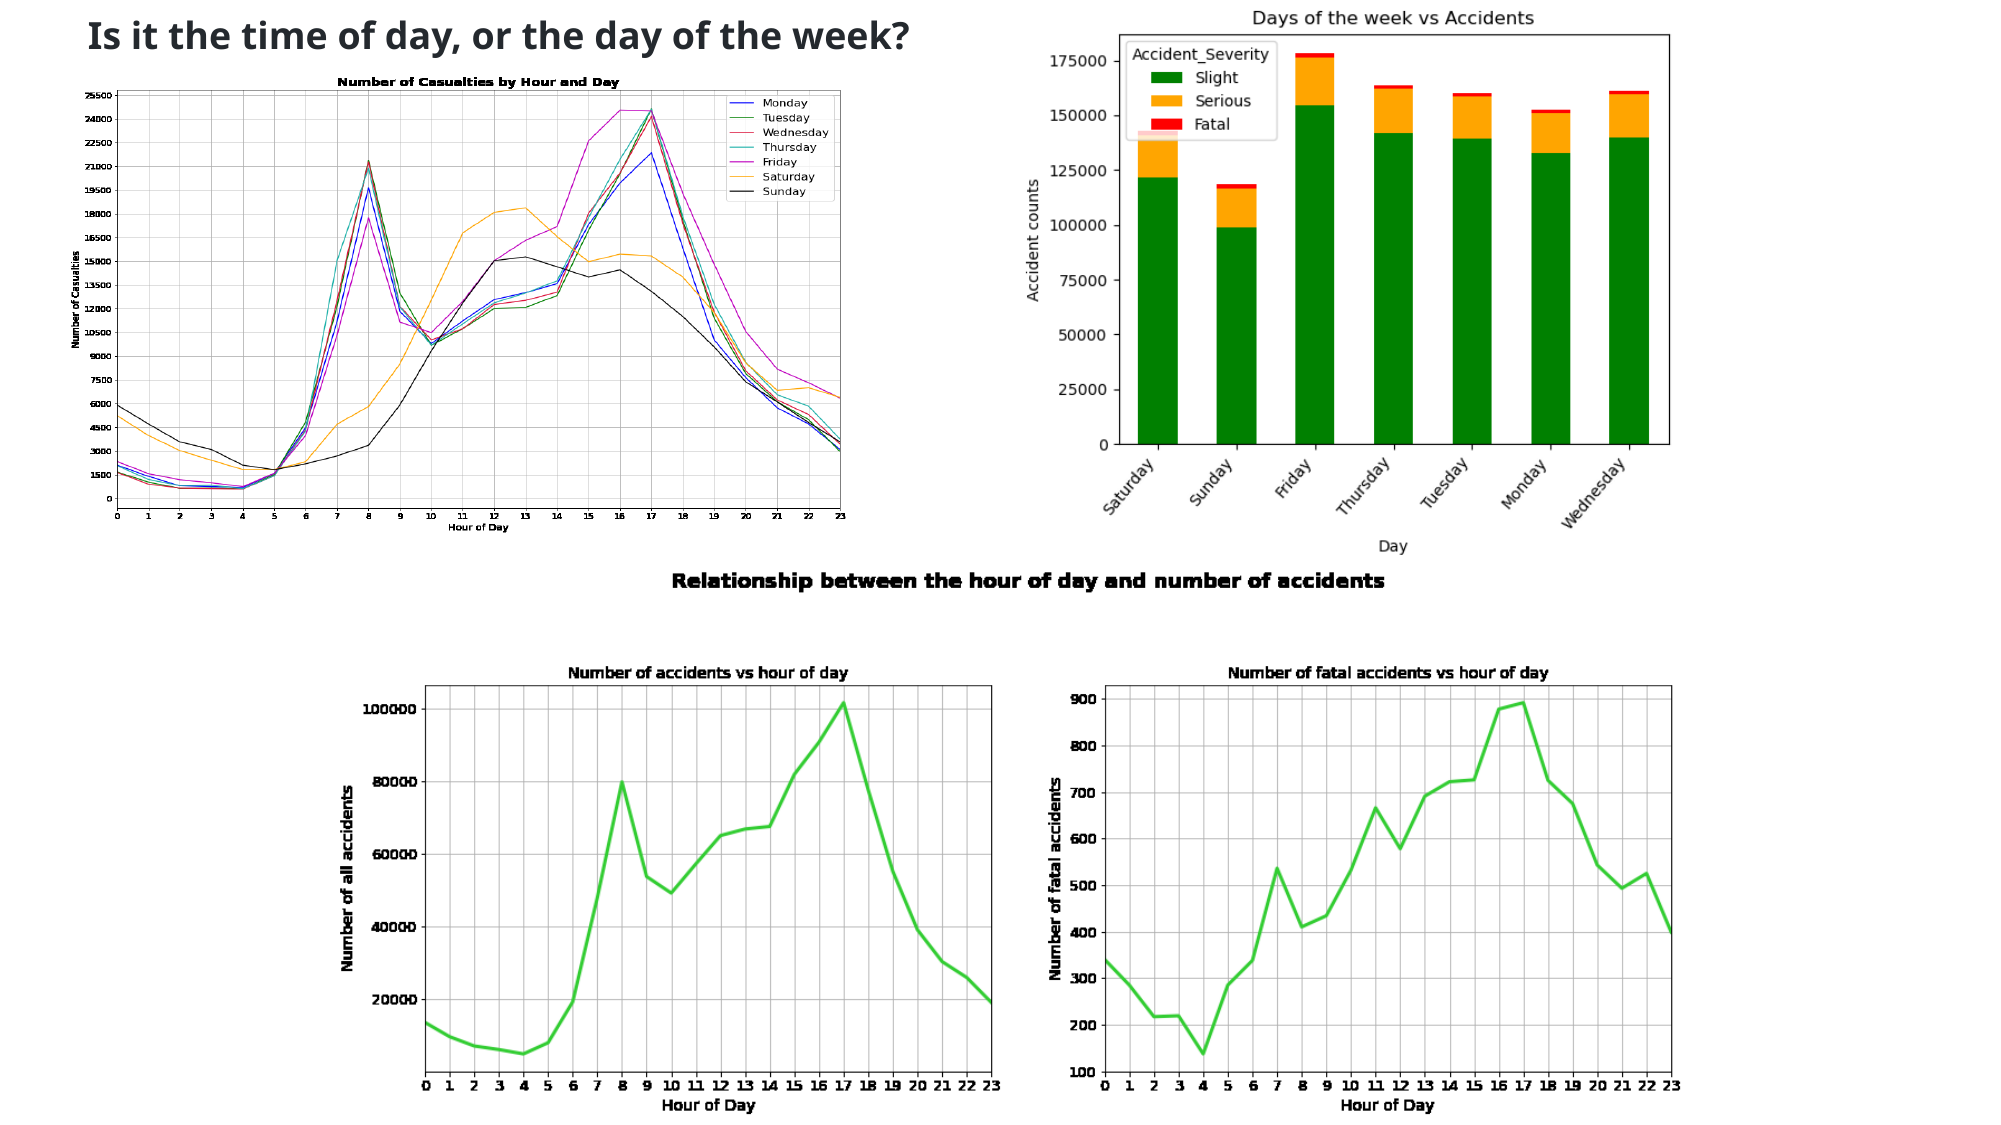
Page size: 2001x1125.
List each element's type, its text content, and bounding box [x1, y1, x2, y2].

picture [0, 1, 1832, 1125]
text_box Is it the time of day, or the day of the week? [73, 4, 1016, 65]
